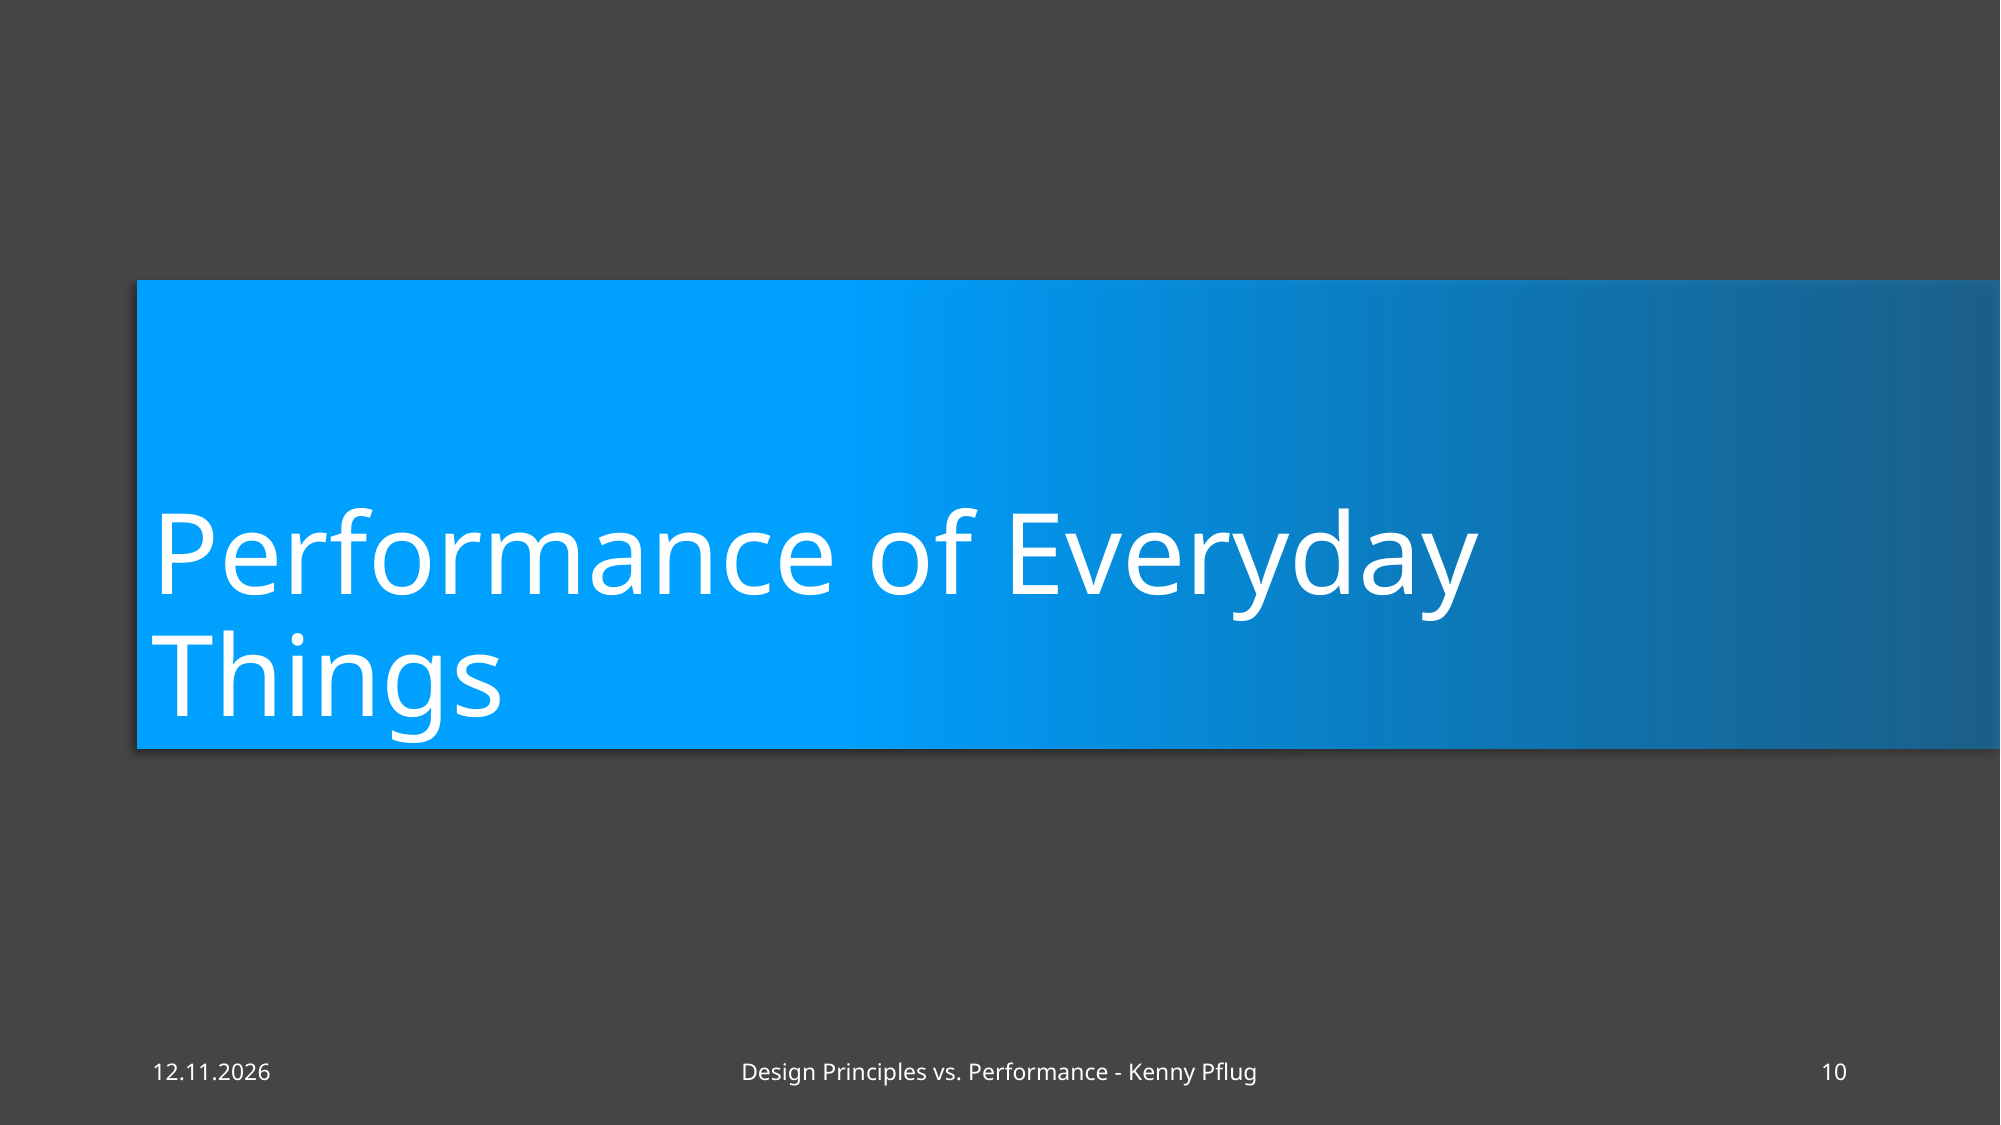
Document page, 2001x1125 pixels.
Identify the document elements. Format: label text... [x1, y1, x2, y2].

title Performance of Everyday Things [136, 280, 1862, 749]
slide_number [137, 1042, 588, 1103]
slide_number 10 [1412, 1042, 1863, 1103]
footer Design Principles vs. Performance - Kenny Pflug [662, 1042, 1338, 1103]
